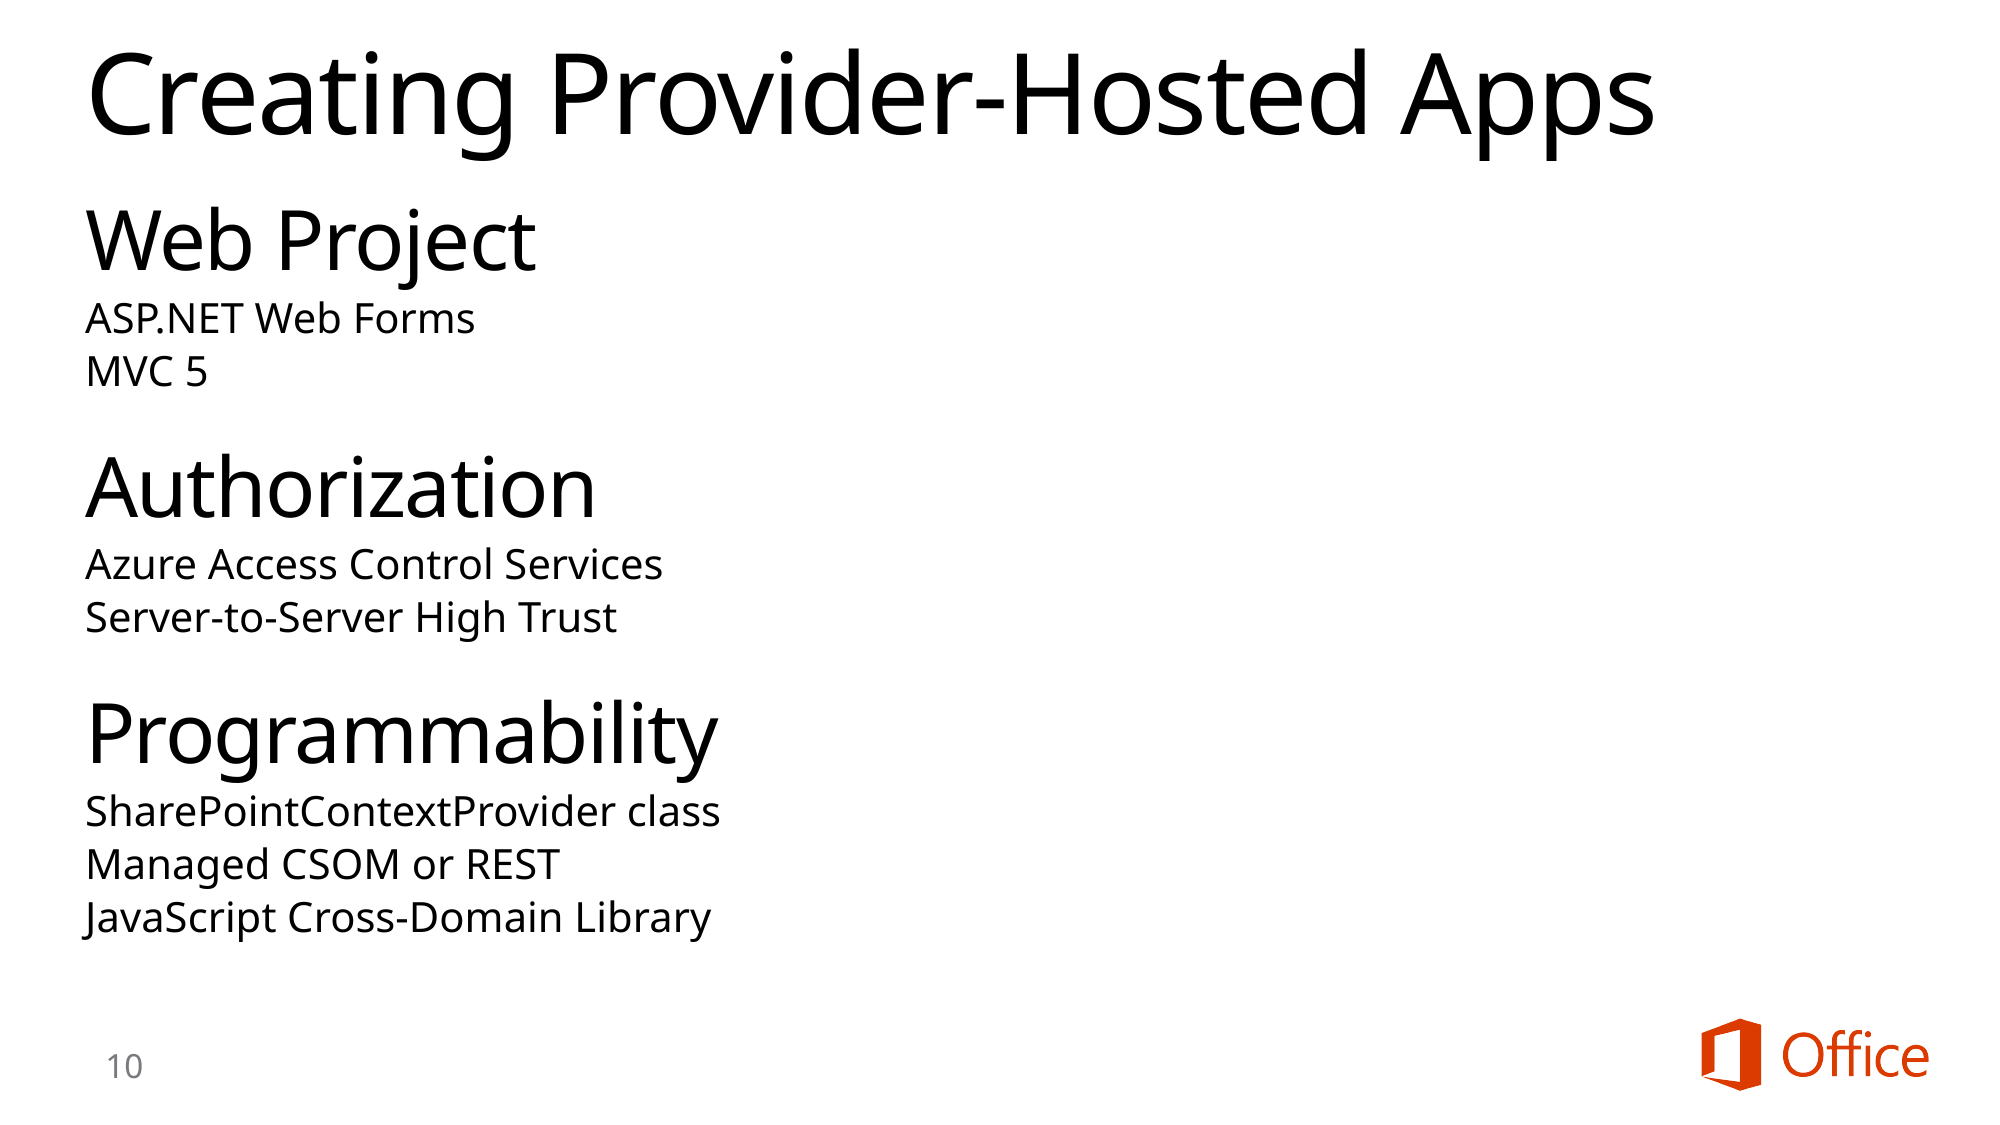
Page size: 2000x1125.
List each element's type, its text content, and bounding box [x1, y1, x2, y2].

slide_number 10 [85, 1049, 178, 1086]
list Web Project ASP.NET Web Forms MVC 5 Authorization Azure Access Control Services Server-to-Server High Trust Programmability SharePointContextProvider class Managed CSOM or REST JavaScript Cross-Domain Library [85, 198, 1914, 1012]
title Creating Provider-Hosted Apps [85, 37, 1914, 161]
picture [1670, 987, 1960, 1122]
